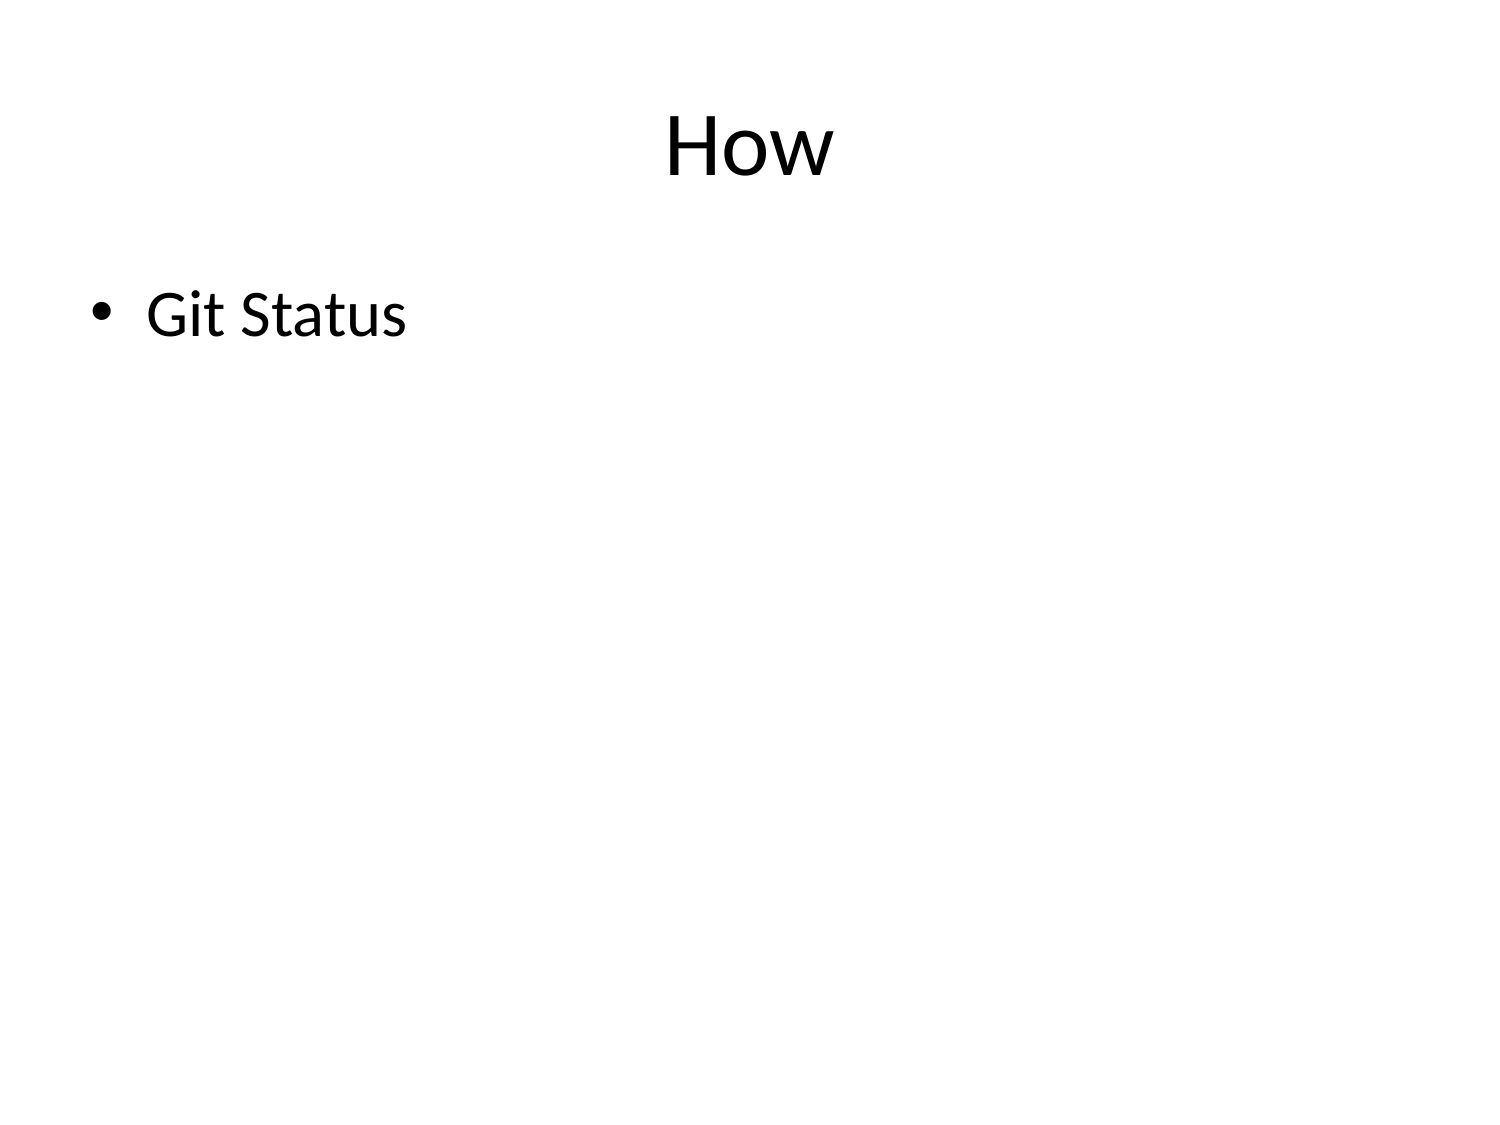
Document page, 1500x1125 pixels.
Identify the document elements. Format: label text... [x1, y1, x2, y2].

list Git Status [75, 262, 1425, 1005]
title How [75, 45, 1425, 233]
